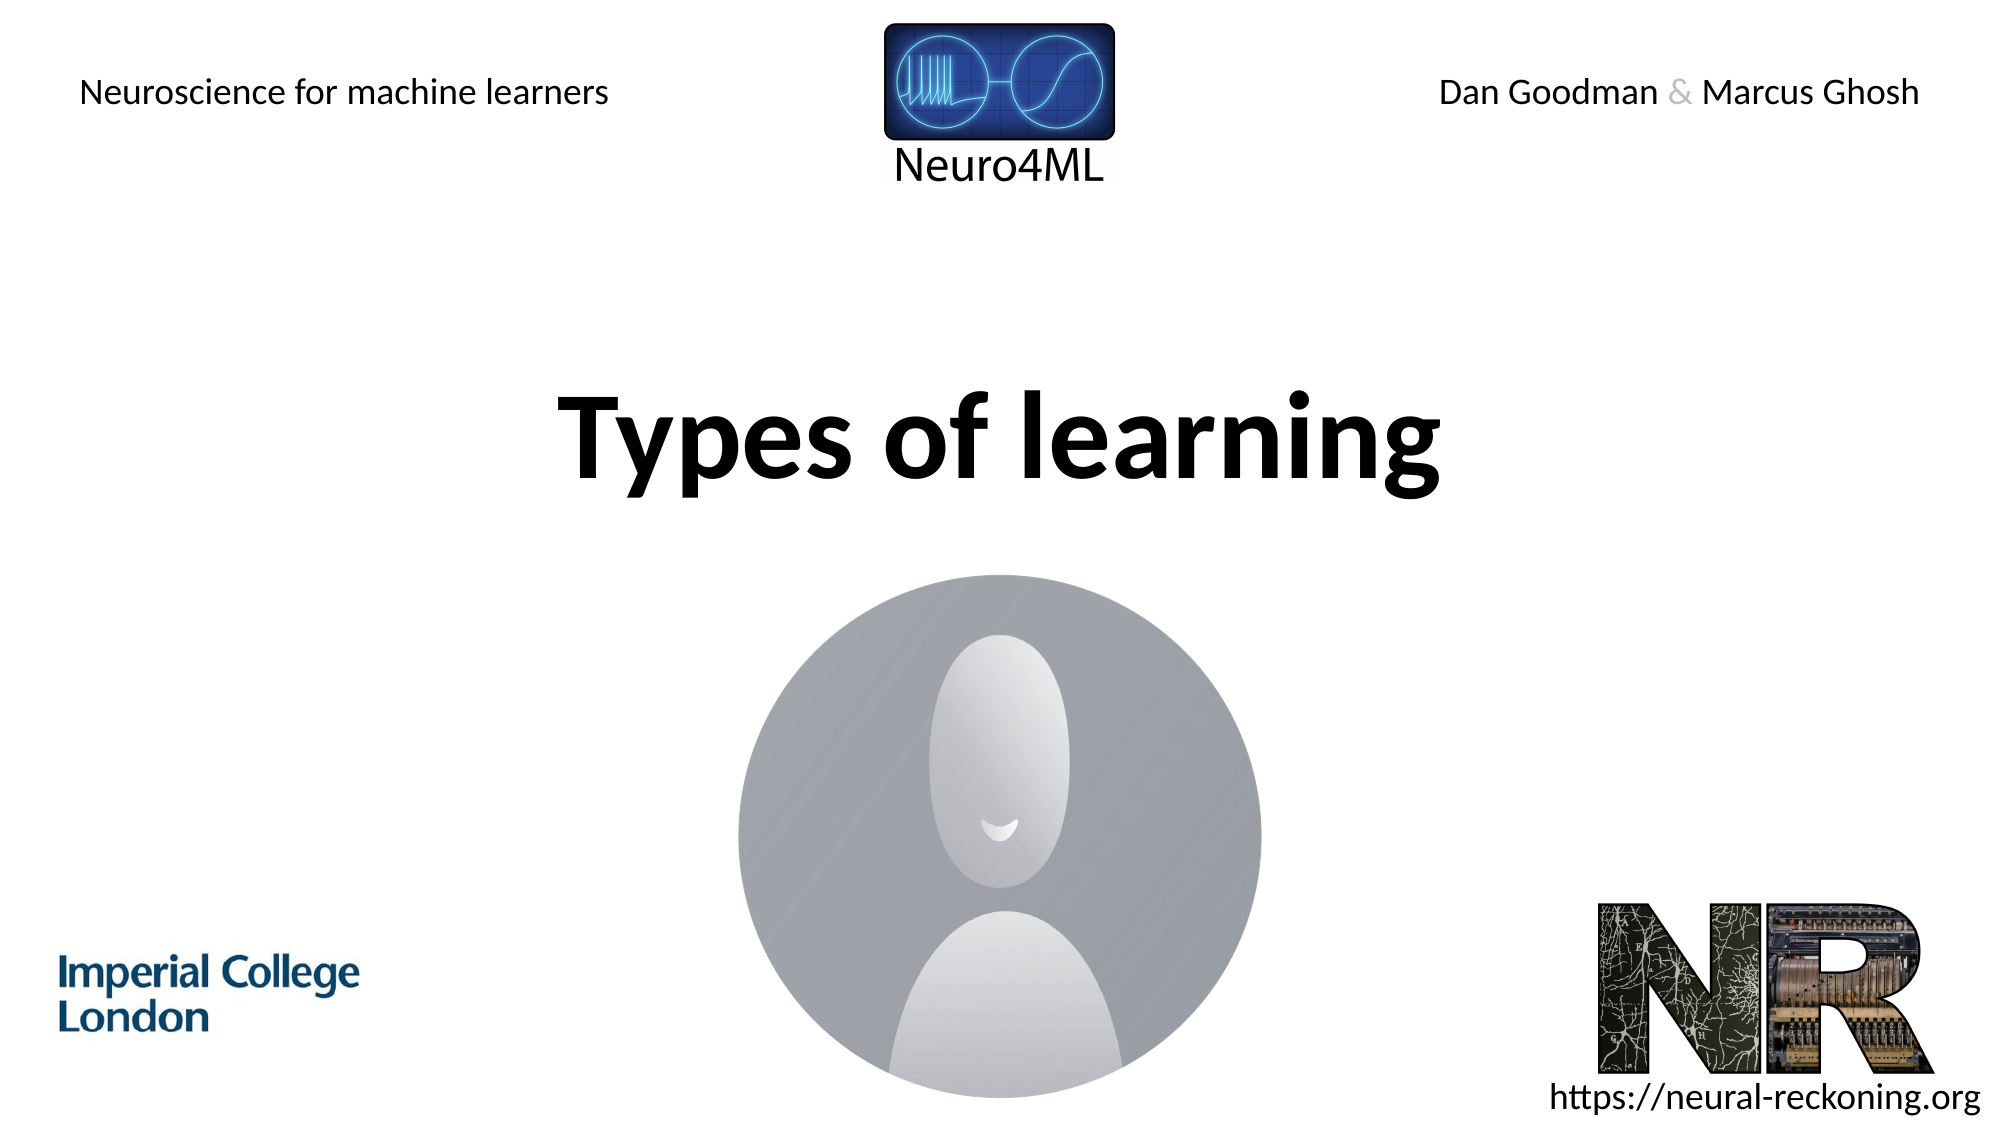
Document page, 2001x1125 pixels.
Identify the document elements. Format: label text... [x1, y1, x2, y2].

picture [0, 852, 418, 1125]
title Types of learning [249, 184, 1750, 514]
picture [881, 20, 1119, 184]
picture [1592, 898, 1939, 1079]
picture [738, 574, 1262, 1099]
